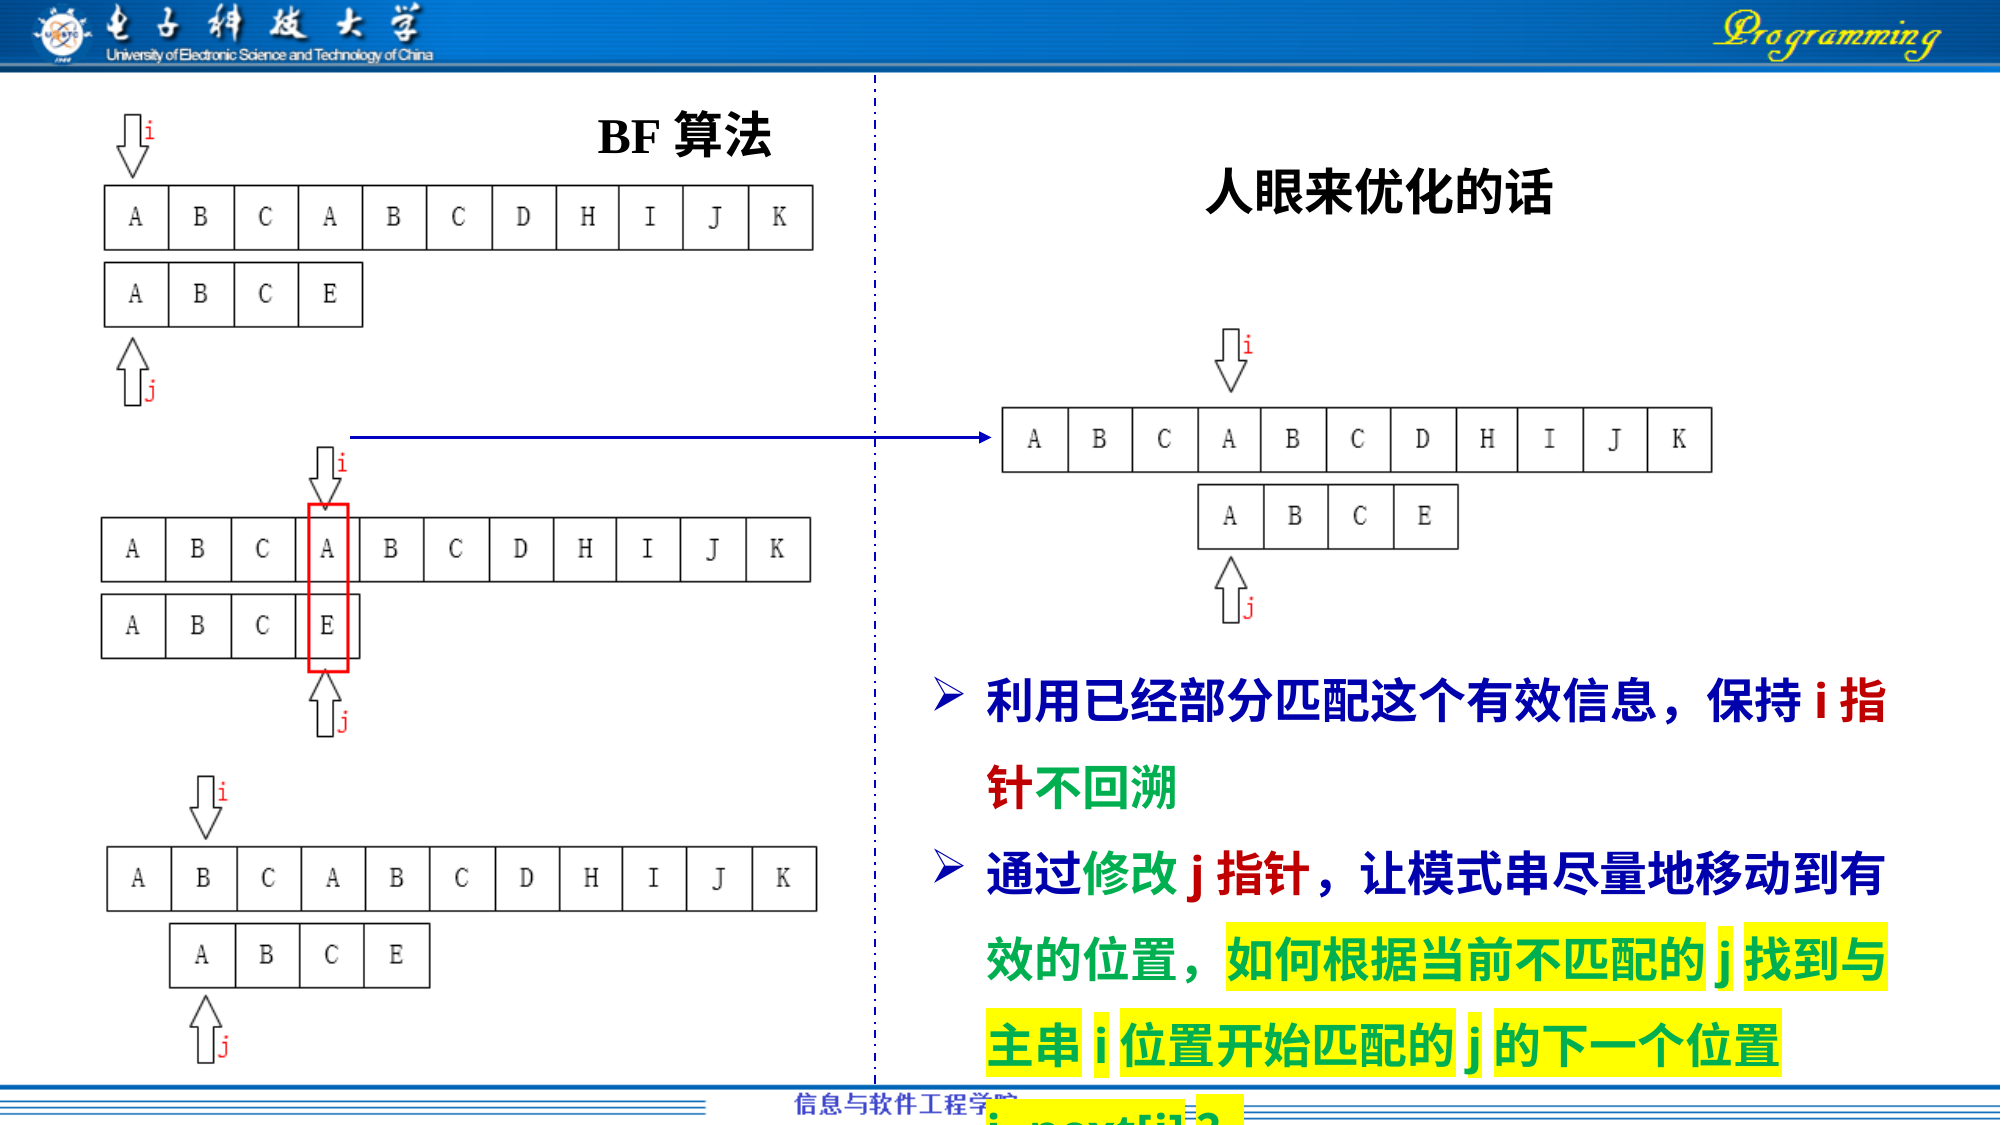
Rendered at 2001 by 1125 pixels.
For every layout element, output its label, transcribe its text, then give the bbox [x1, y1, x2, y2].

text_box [1025, 452, 1361, 460]
text_box 利用已经部分匹配这个有效信息，保持i指针不回溯 通过修改j指针，让模式串尽量地移动到有效的位置，如何根据当前不匹配的j找到与主串i位置开始匹配的j的下一个位置j=next[j]？ [915, 635, 1950, 1125]
text_box 人眼来优化的话 [1189, 153, 1570, 228]
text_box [193, 479, 317, 784]
picture [0, 0, 2000, 1125]
